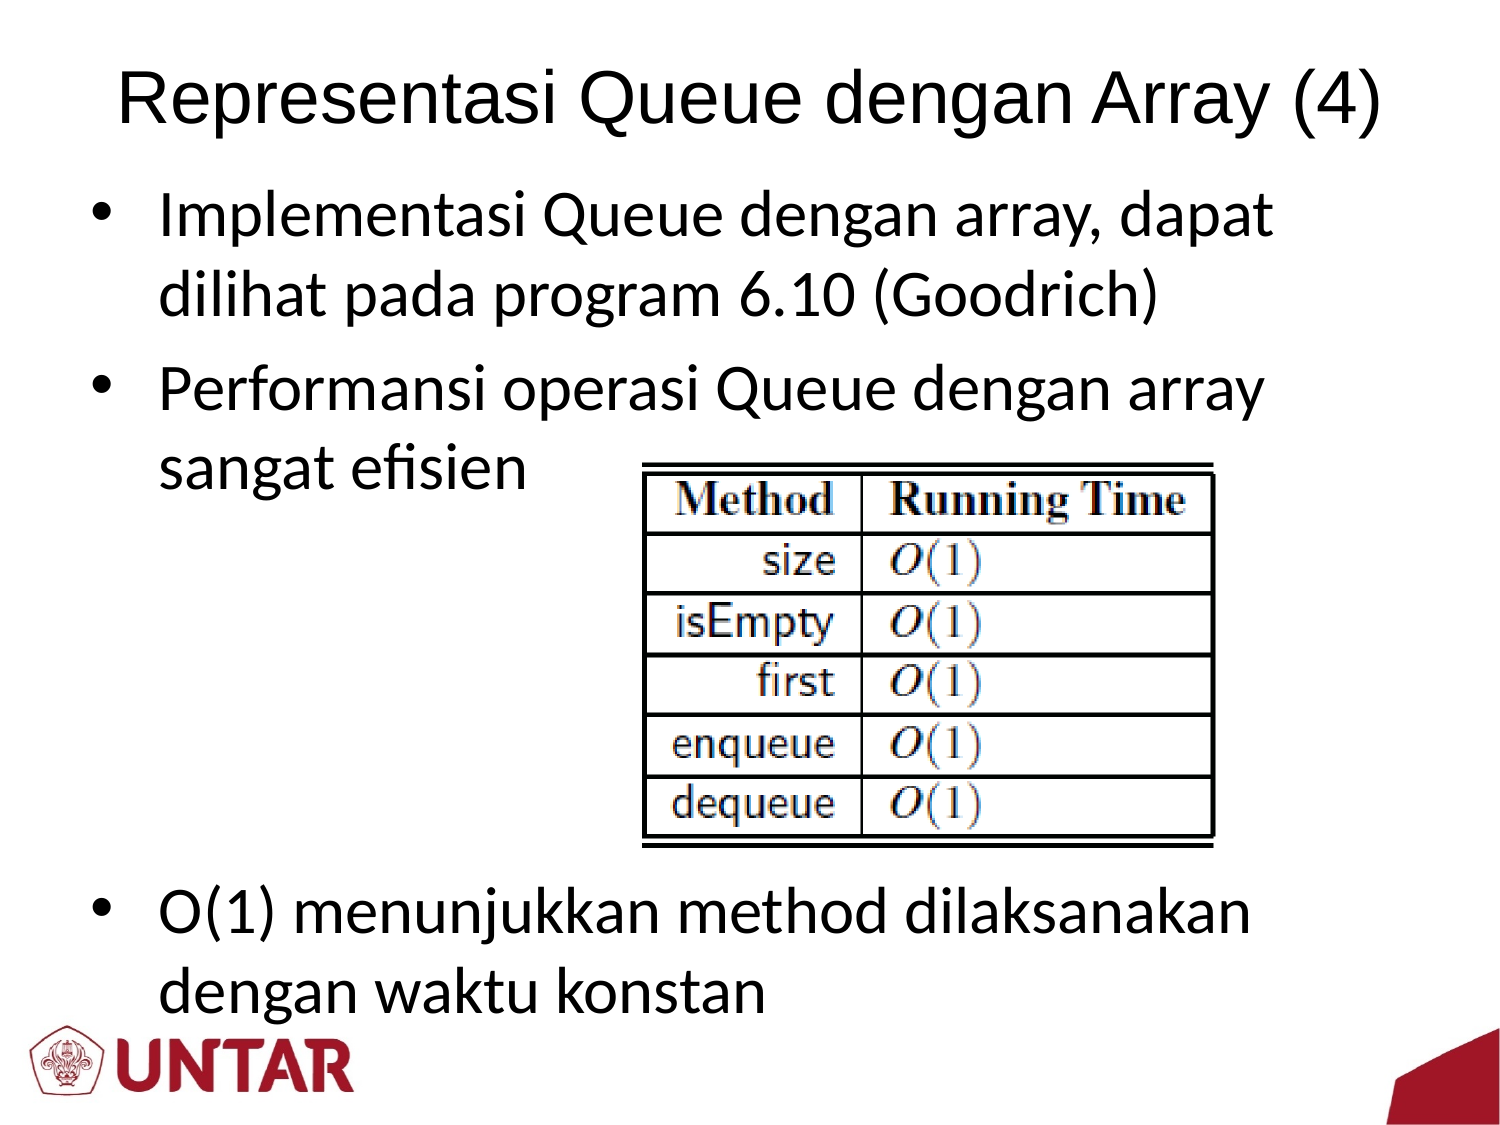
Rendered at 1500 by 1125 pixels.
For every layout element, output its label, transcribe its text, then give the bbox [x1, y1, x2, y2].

list Implementasi Queue dengan array, dapat dilihat pada program 6.10 (Goodrich) Performansi operasi Queue dengan array sangat efisien O(1) menunjukkan method dilaksanakan dengan waktu konstan [75, 162, 1425, 1005]
picture [612, 437, 1243, 876]
picture [0, 0, 1500, 1125]
title Representasi Queue dengan Array (4) [75, 0, 1425, 162]
